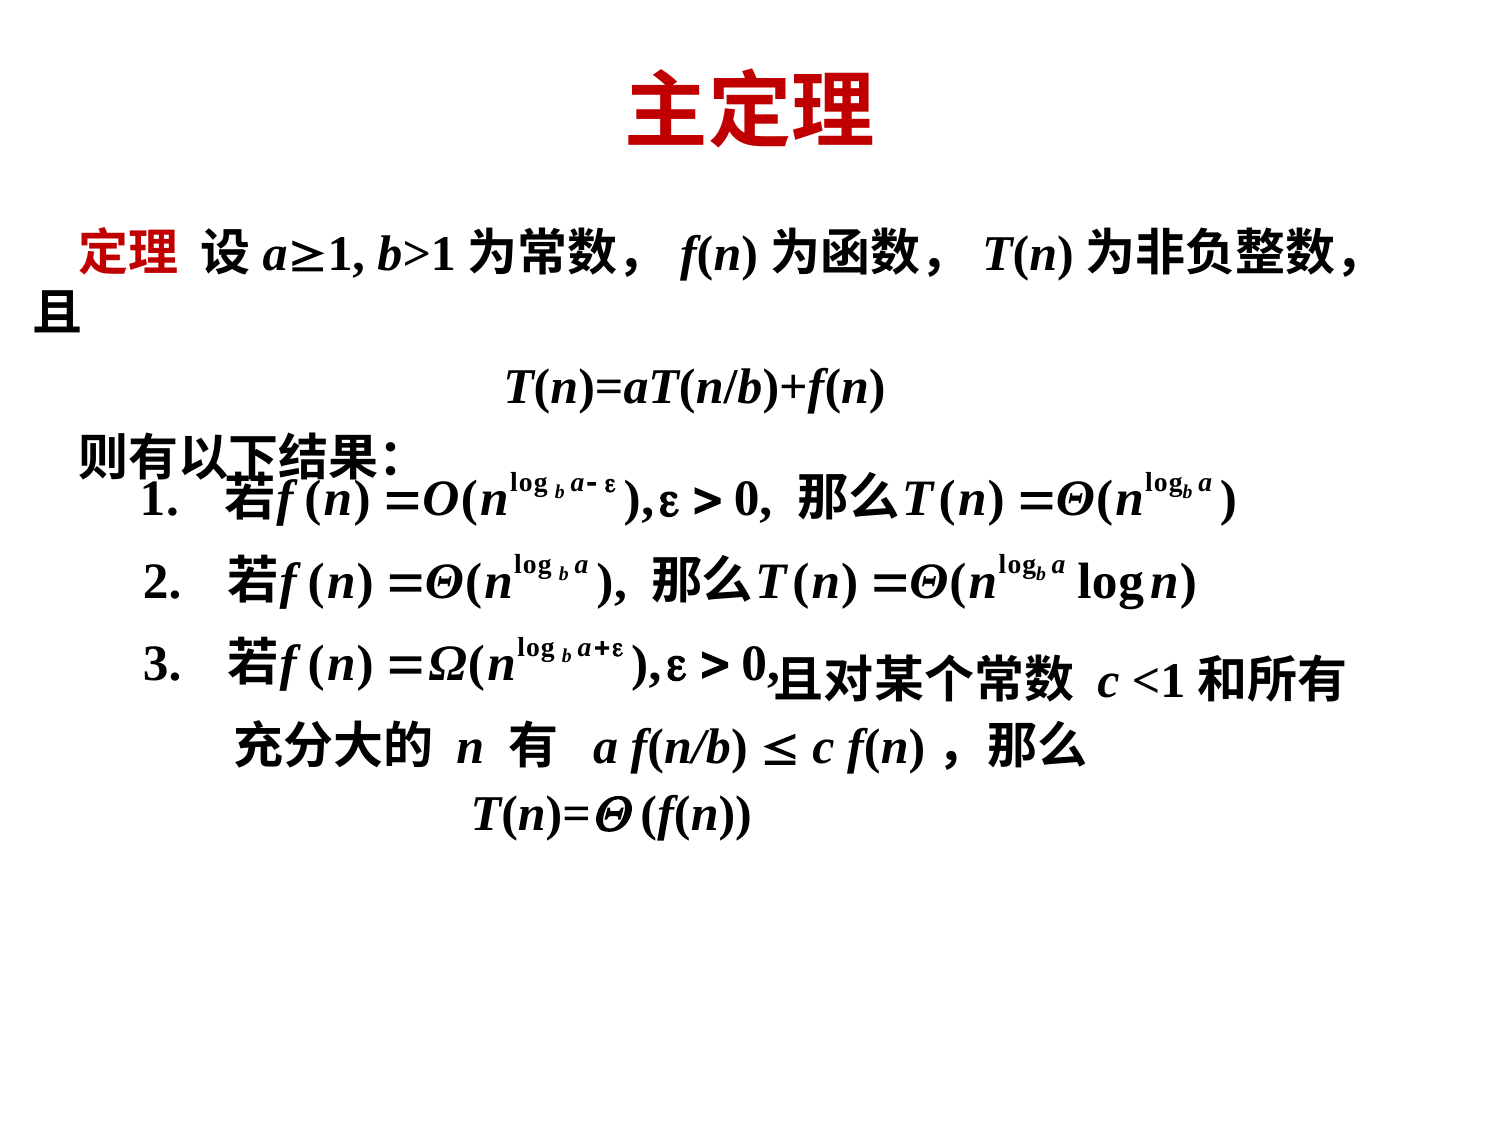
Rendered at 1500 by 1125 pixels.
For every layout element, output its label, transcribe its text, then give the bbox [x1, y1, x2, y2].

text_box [135, 460, 1245, 701]
title 主定理 [75, 54, 1425, 159]
text_box 定理 设a1, b>1为常数，f(n)为函数，T(n)为非负整数，且 T(n)=aT(n/b)+f(n) 则有以下结果： [18, 243, 1406, 463]
text_box 且对某个常数 c <1和所有充分大的 n 有 a f(n/b)  c f(n)，那么 T(n)= (f(n)) [218, 633, 1388, 849]
